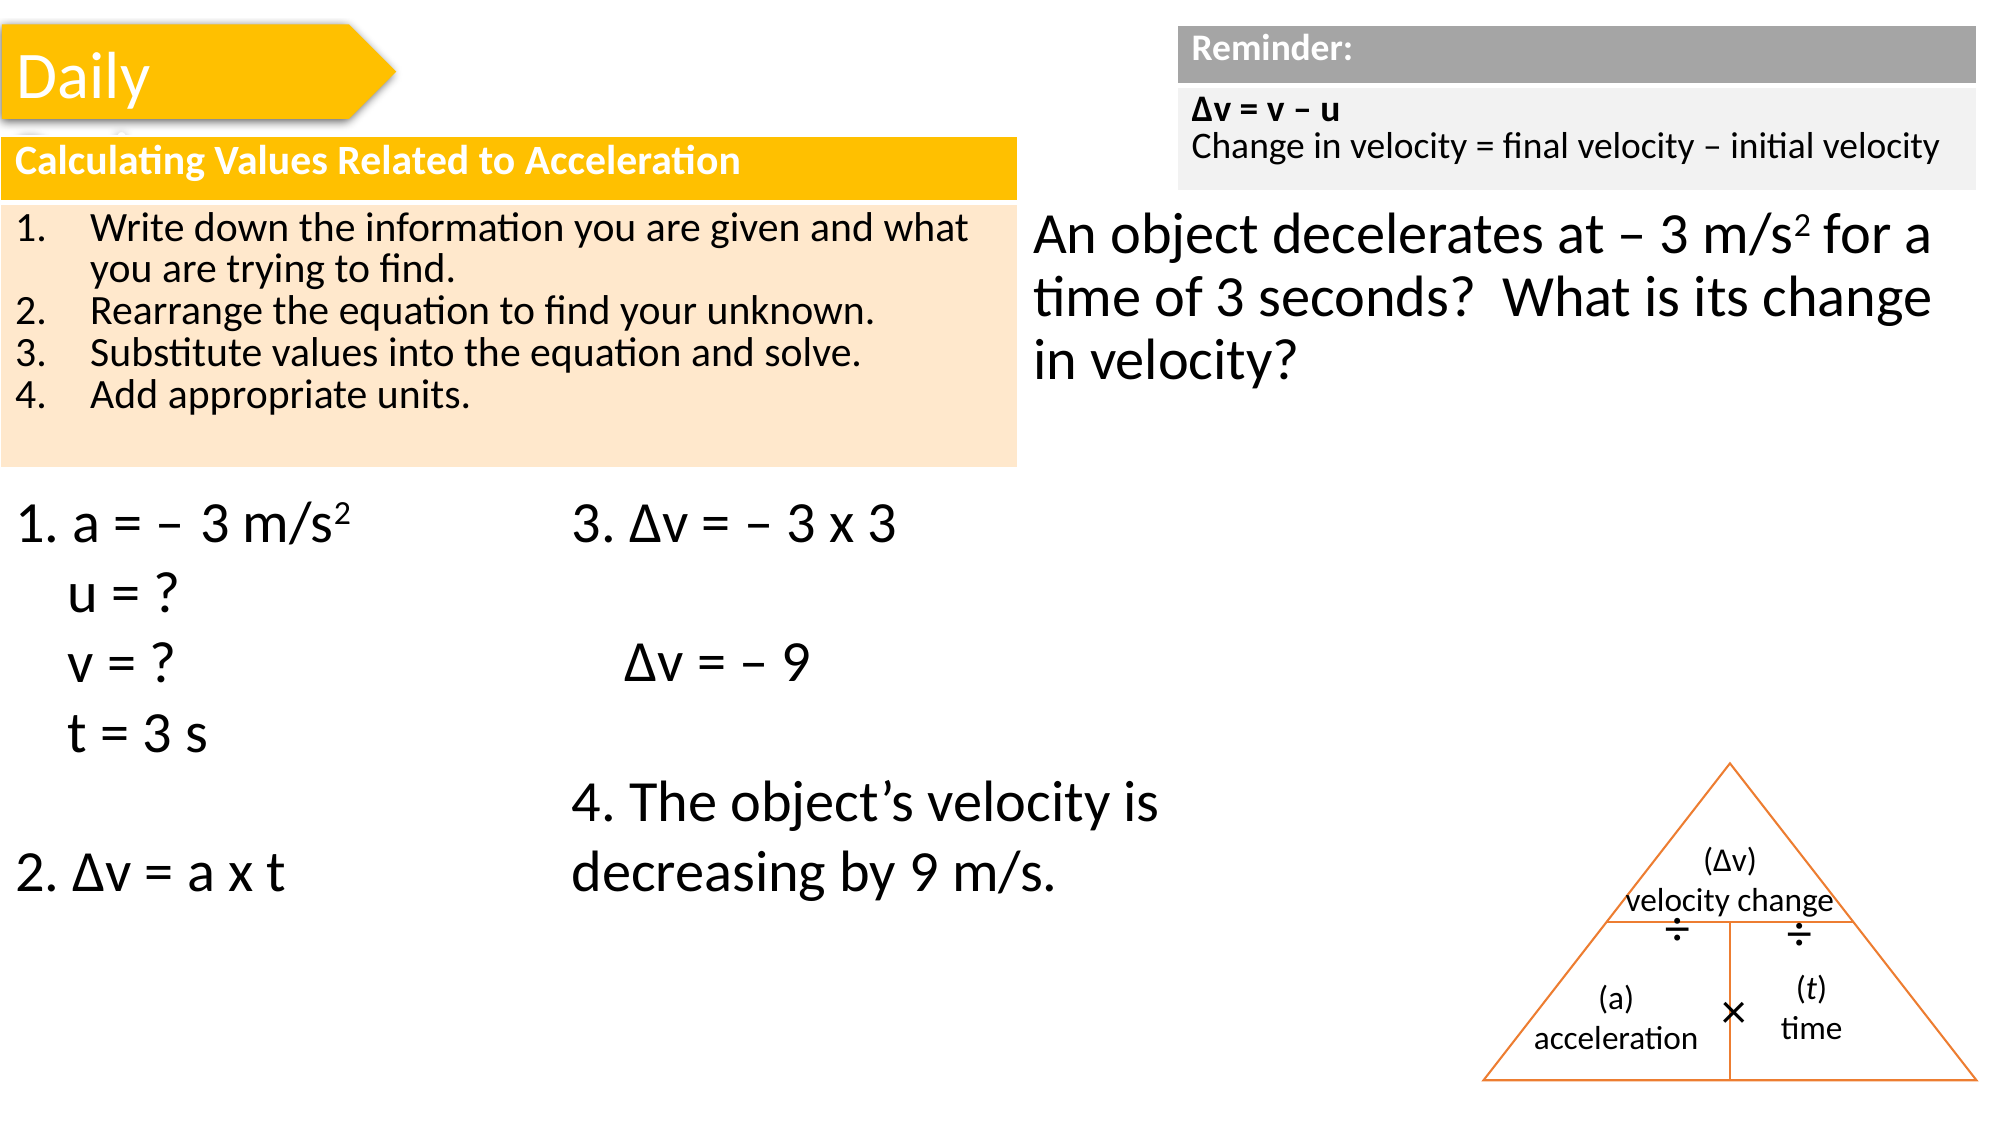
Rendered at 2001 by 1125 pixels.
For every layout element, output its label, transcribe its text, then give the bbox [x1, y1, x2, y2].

text_box An object decelerates at – 3 m/s2 for a time of 3 seconds? What is its change in velocity? [1018, 196, 1977, 875]
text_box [1483, 763, 1977, 1081]
table_header Calculating Values Related to Acceleration [1, 137, 1017, 200]
table_cell Δv = v – u Change in velocity = final velocity – initial velocity [1178, 88, 1976, 190]
text_box 3. Δv = – 3 x 3 Δv = – 9 4. The object’s velocity is decreasing by 9 m/s. [556, 476, 1286, 1125]
text_box 1. a = – 3 m/s2 u = ? v = ? t = 3 s 2. Δv = a x t [0, 476, 556, 972]
text_box Daily Review [1, 24, 397, 119]
table_cell Write down the information you are given and what you are trying to find. Rearrange the equation to find your unknown. Substitute values into the equation and solve. Add appropriate units. [1, 205, 1017, 467]
table_header Reminder: [1178, 26, 1976, 83]
